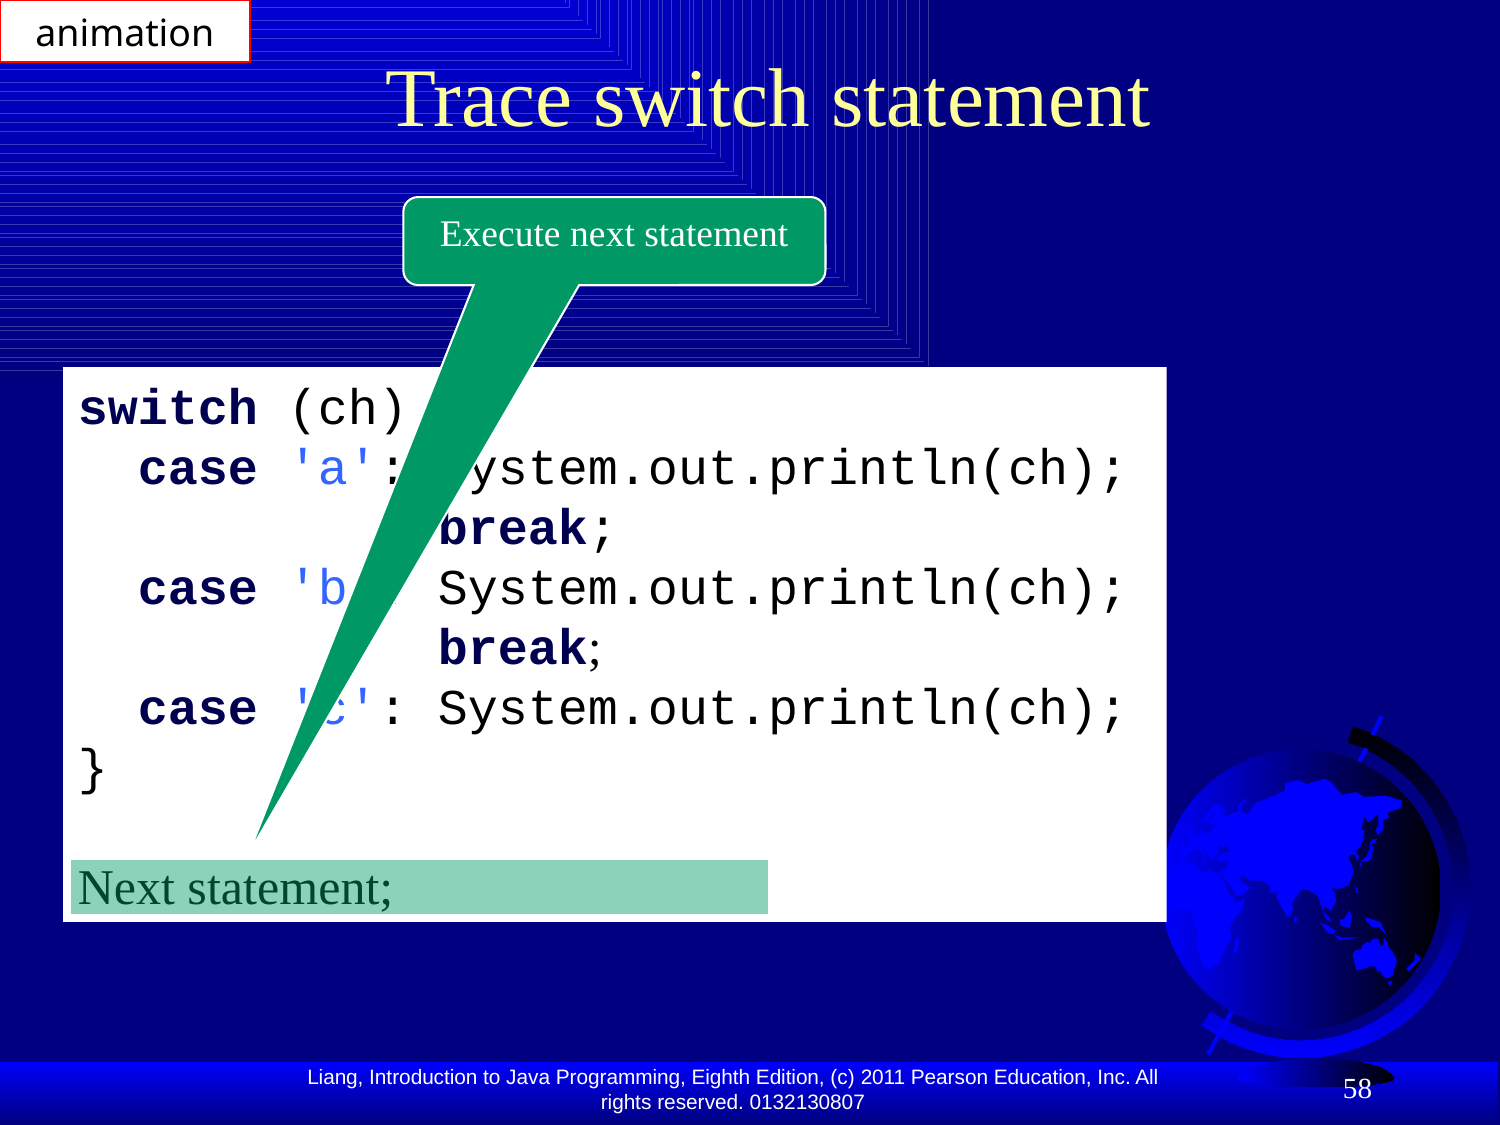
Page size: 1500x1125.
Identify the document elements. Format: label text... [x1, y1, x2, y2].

text_box [69, 858, 769, 916]
slide_number 58 [1074, 1049, 1388, 1125]
text_box Execute next statement [248, 197, 826, 855]
text_box animation [0, 0, 250, 63]
text_box switch (ch) { case 'a': System.out.println(ch); break; case 'b': System.out.println(ch); break; case 'c': System.out.println(ch); } Next statement; [63, 367, 1167, 922]
title Trace switch statement [112, 52, 1425, 135]
